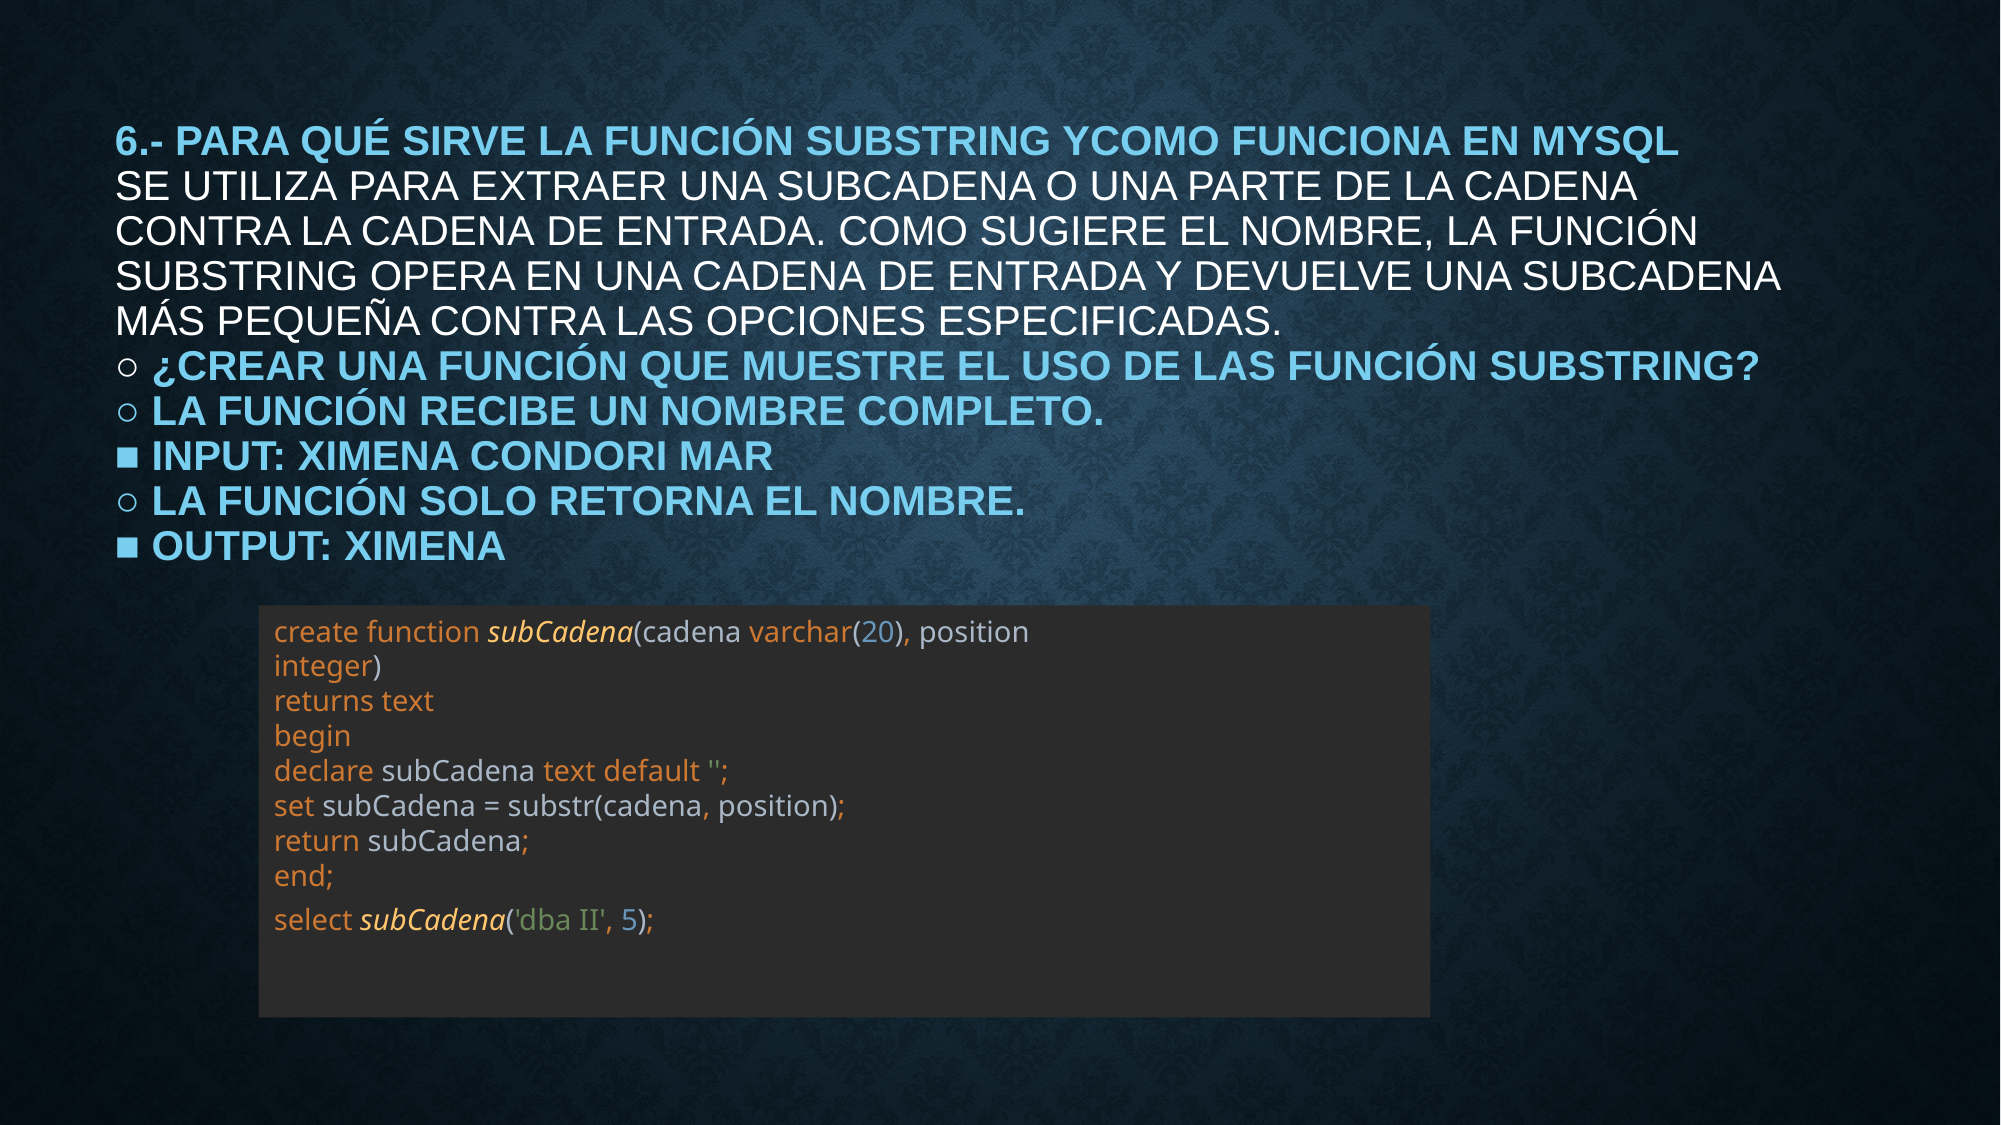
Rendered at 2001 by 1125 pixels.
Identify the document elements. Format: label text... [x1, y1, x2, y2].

text_box create function subCadena(cadena varchar(20), position integer) returns text begin declare subCadena text default ''; set subCadena = substr(cadena, position); return subCadena; end; select subCadena('dba II', 5); [258, 605, 1431, 1018]
title 6.- Para qué sirve la función SUBSTRING ycomo funciona en MYSQL Se utiliza para extraer una subcadena o una parte de la cadena contra la cadena de entrada. Como sugiere el nombre, la función Substring opera en una cadena de entrada y devuelve una subcadena más pequeña contra las opciones especificadas. ○ ¿Crear una función que muestre el uso de las función SUBSTRING? ○ La función recibe un nombre completo. ■ INPUT: Ximena Condori Mar ○ La función solo retorna el nombre. ■ OUTPUT: Ximena [99, 260, 1799, 479]
